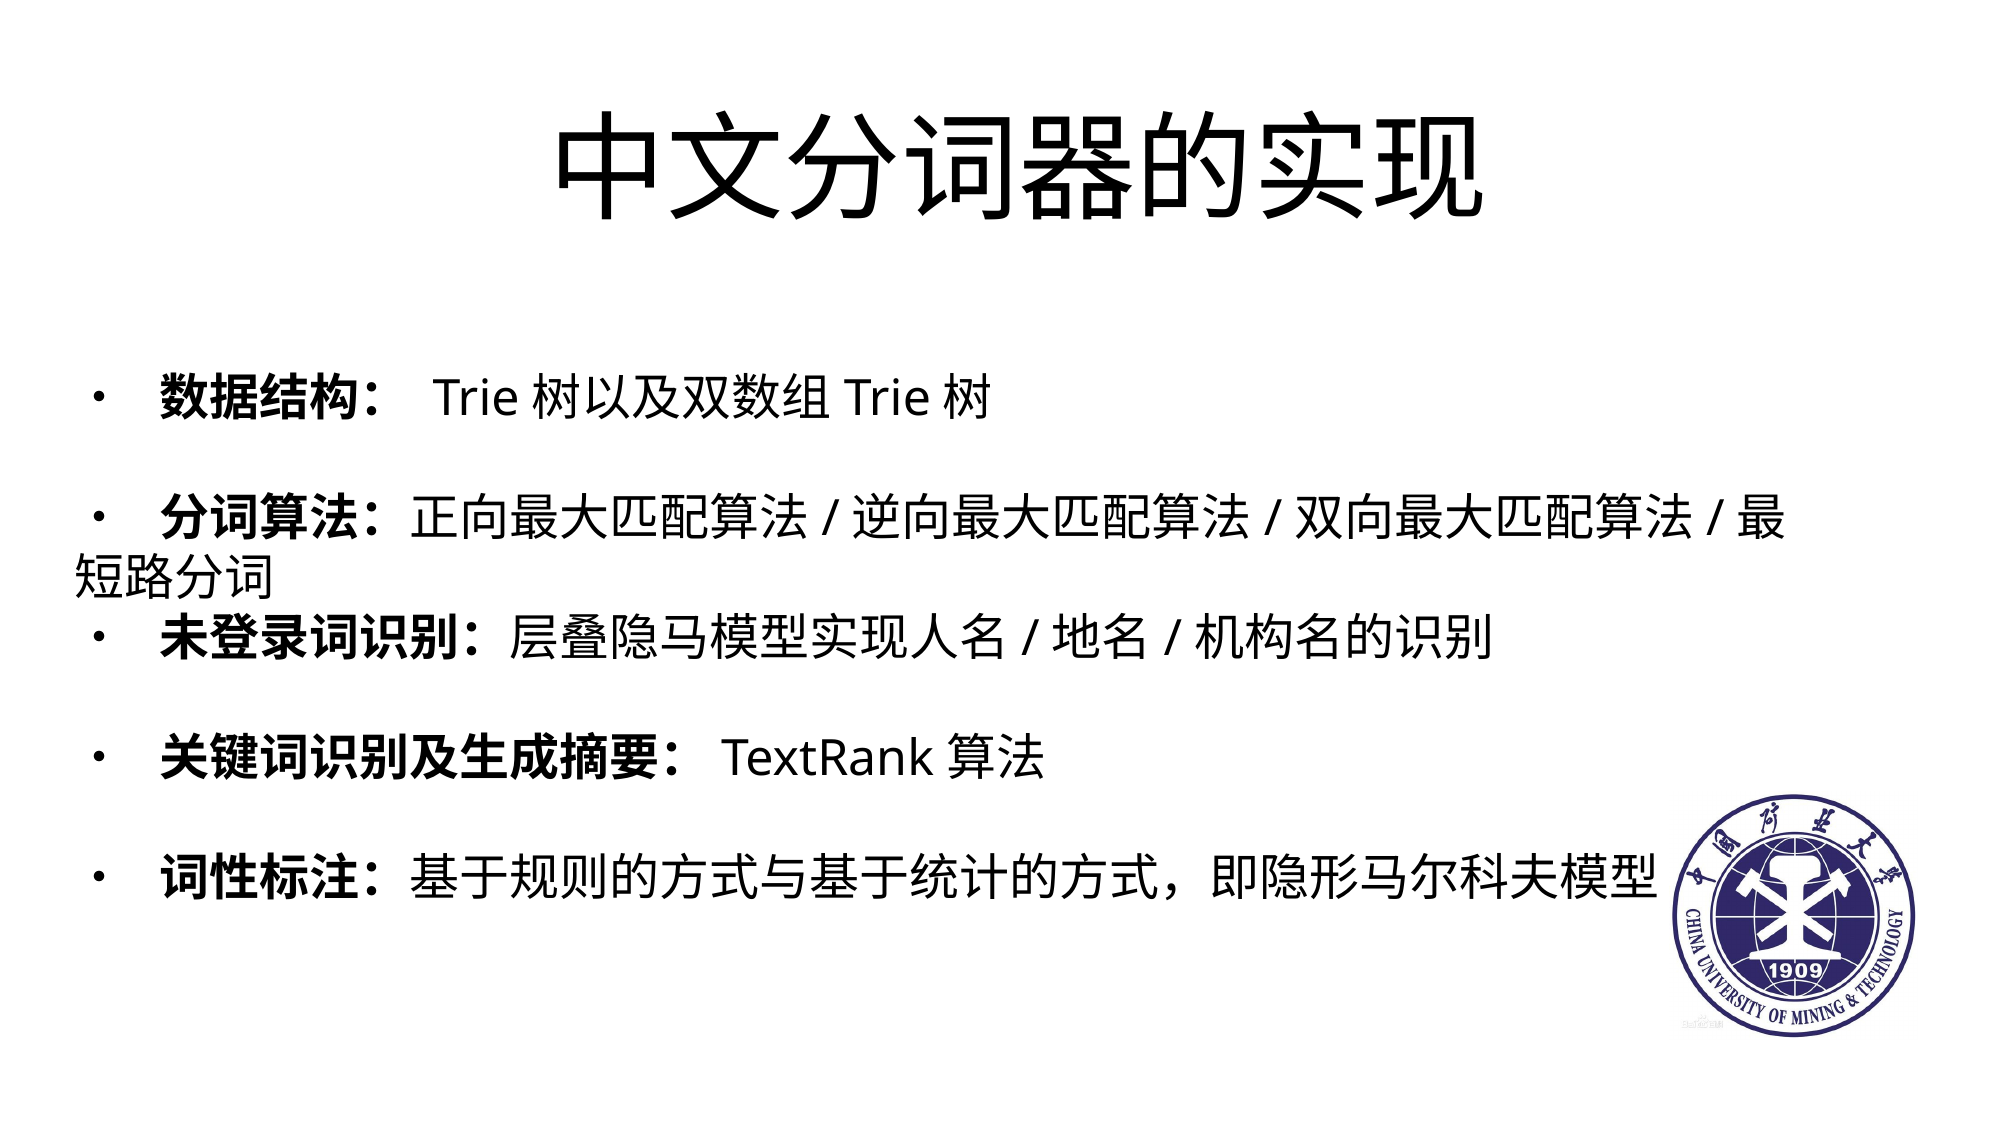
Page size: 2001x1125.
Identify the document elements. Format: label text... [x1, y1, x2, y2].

text_box • 数据结构： Trie树以及双数组Trie树 • 分词算法：正向最大匹配算法/逆向最大匹配算法/双向最大匹配算法/最短路分词 • 未登录词识别：层叠隐马模型实现人名/地名/机构名的识别 • 关键词识别及生成摘要：TextRank算法 • 词性标注：基于规则的方式与基于统计的方式，即隐形马尔科夫模型 [60, 357, 1820, 913]
title 中文分词器的实现 [367, 101, 1670, 244]
picture [1669, 791, 1918, 1040]
